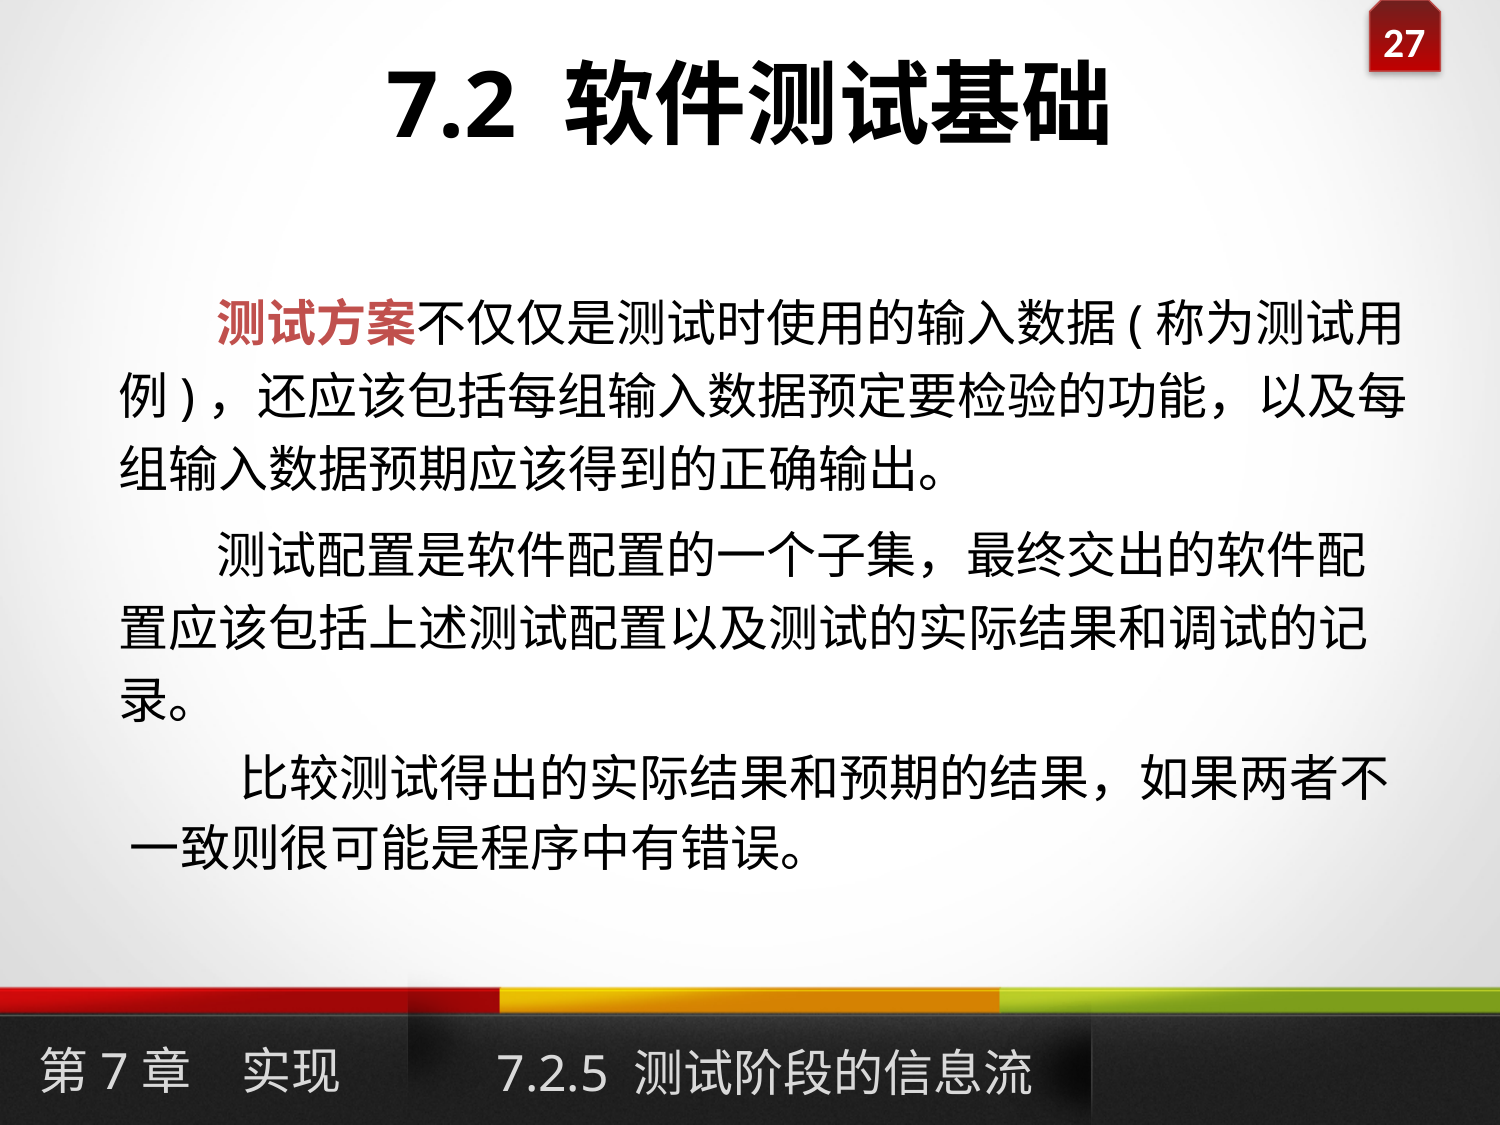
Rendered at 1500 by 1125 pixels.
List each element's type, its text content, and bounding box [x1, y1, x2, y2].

text_box 测试方案不仅仅是测试时使用的输入数据(称为测试用例)，还应该包括每组输入数据预定要检验的功能，以及每组输入数据预期应该得到的正确输出。 测试配置是软件配置的一个子集，最终交出的软件配置应该包括上述测试配置以及测试的实际结果和调试的记录。 [103, 271, 1424, 737]
text_box 7.2.5 测试阶段的信息流 [458, 1032, 1073, 1111]
text_box 比较测试得出的实际结果和预期的结果，如果两者不一致则很可能是程序中有错误。 [115, 727, 1436, 885]
title 7.2 软件测试基础 [75, 7, 1425, 195]
picture [0, 0, 1500, 1125]
text_box 第7章 实现 [0, 1032, 380, 1108]
